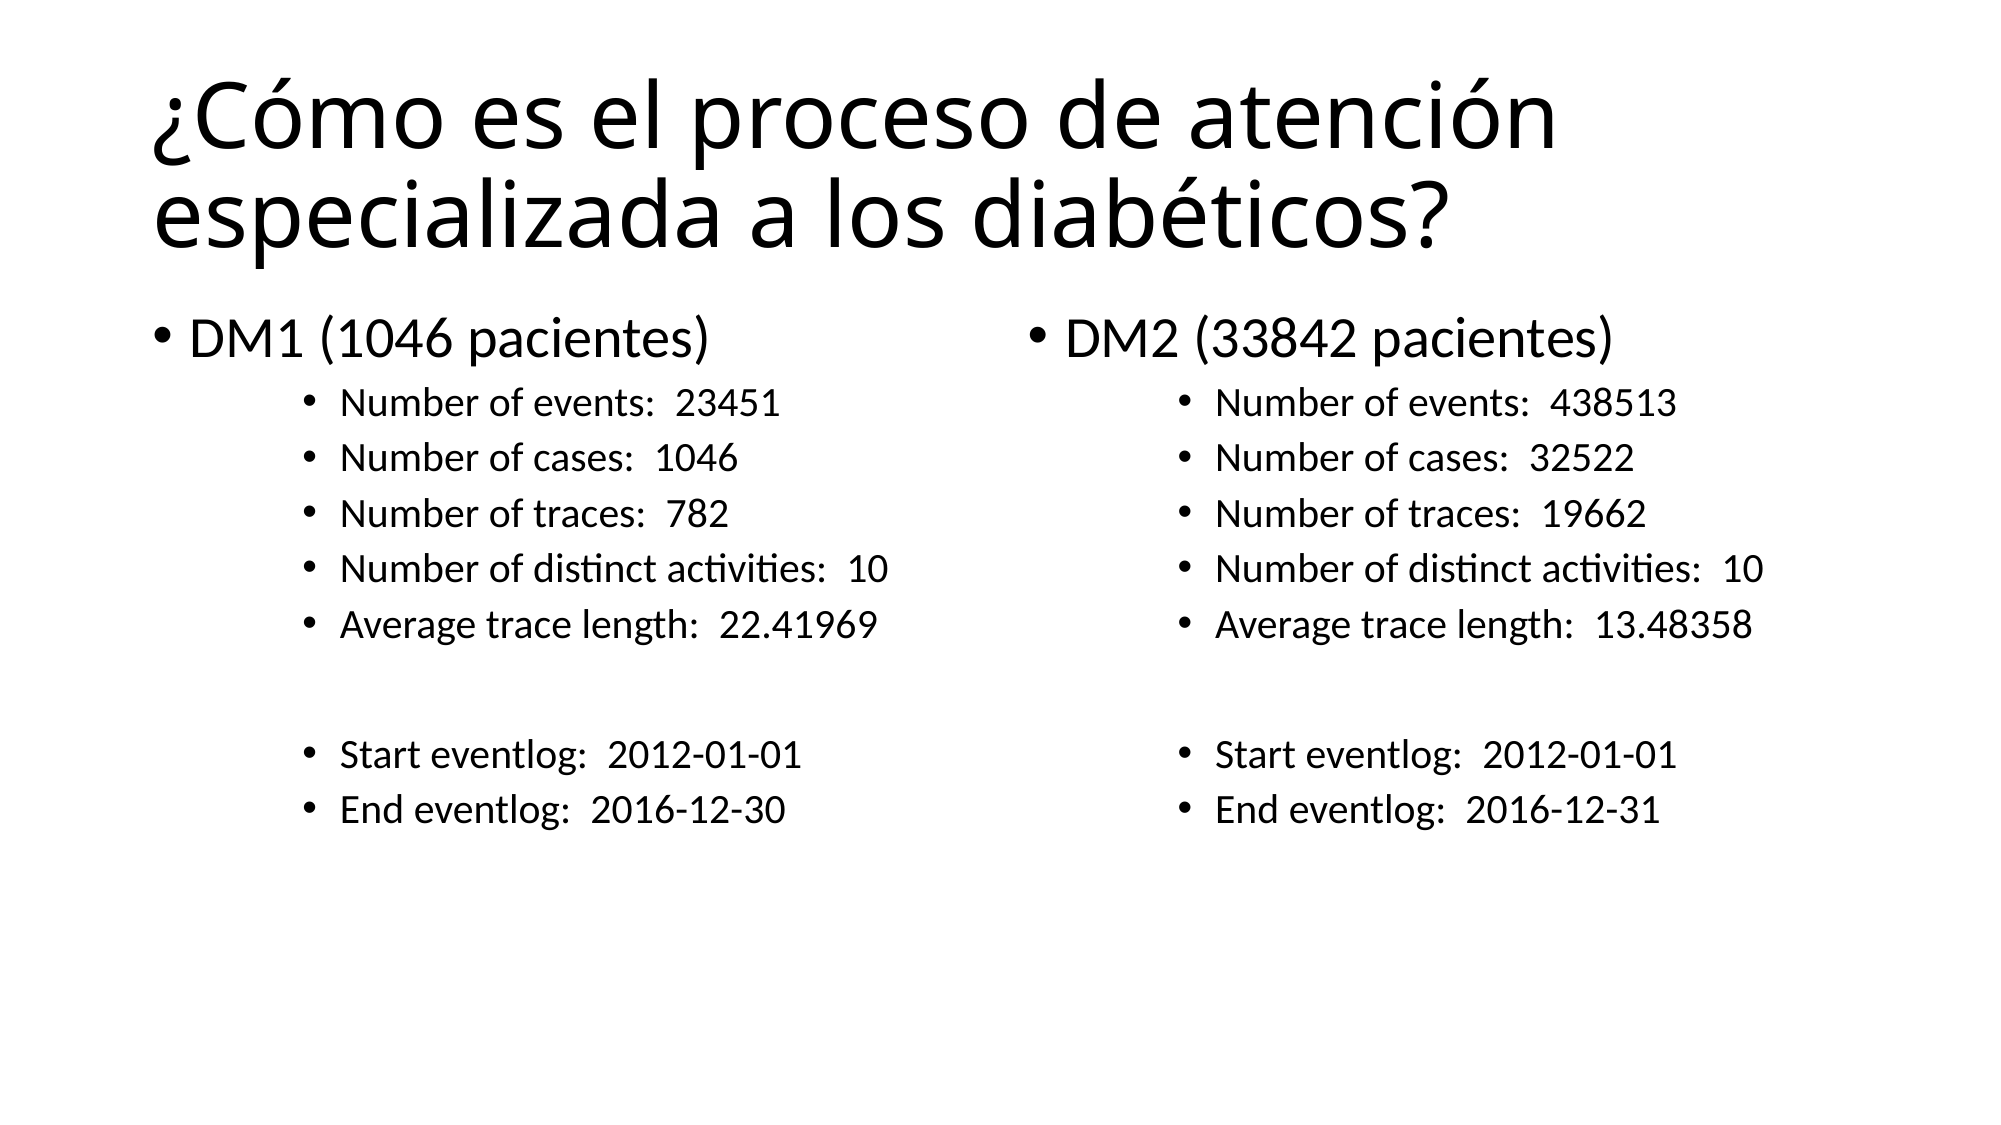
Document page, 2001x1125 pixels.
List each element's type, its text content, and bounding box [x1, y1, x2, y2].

list DM1 (1046 pacientes) Number of events: 23451 Number of cases: 1046 Number of traces: 782 Number of distinct activities: 10 Average trace length: 22.41969 Start eventlog: 2012-01-01 End eventlog: 2016-12-30 [137, 299, 988, 1014]
title ¿Cómo es el proceso de atención especializada a los diabéticos? [137, 59, 1952, 278]
list DM2 (33842 pacientes) Number of events: 438513 Number of cases: 32522 Number of traces: 19662 Number of distinct activities: 10 Average trace length: 13.48358 Start eventlog: 2012-01-01 End eventlog: 2016-12-31 [1012, 299, 1863, 1014]
